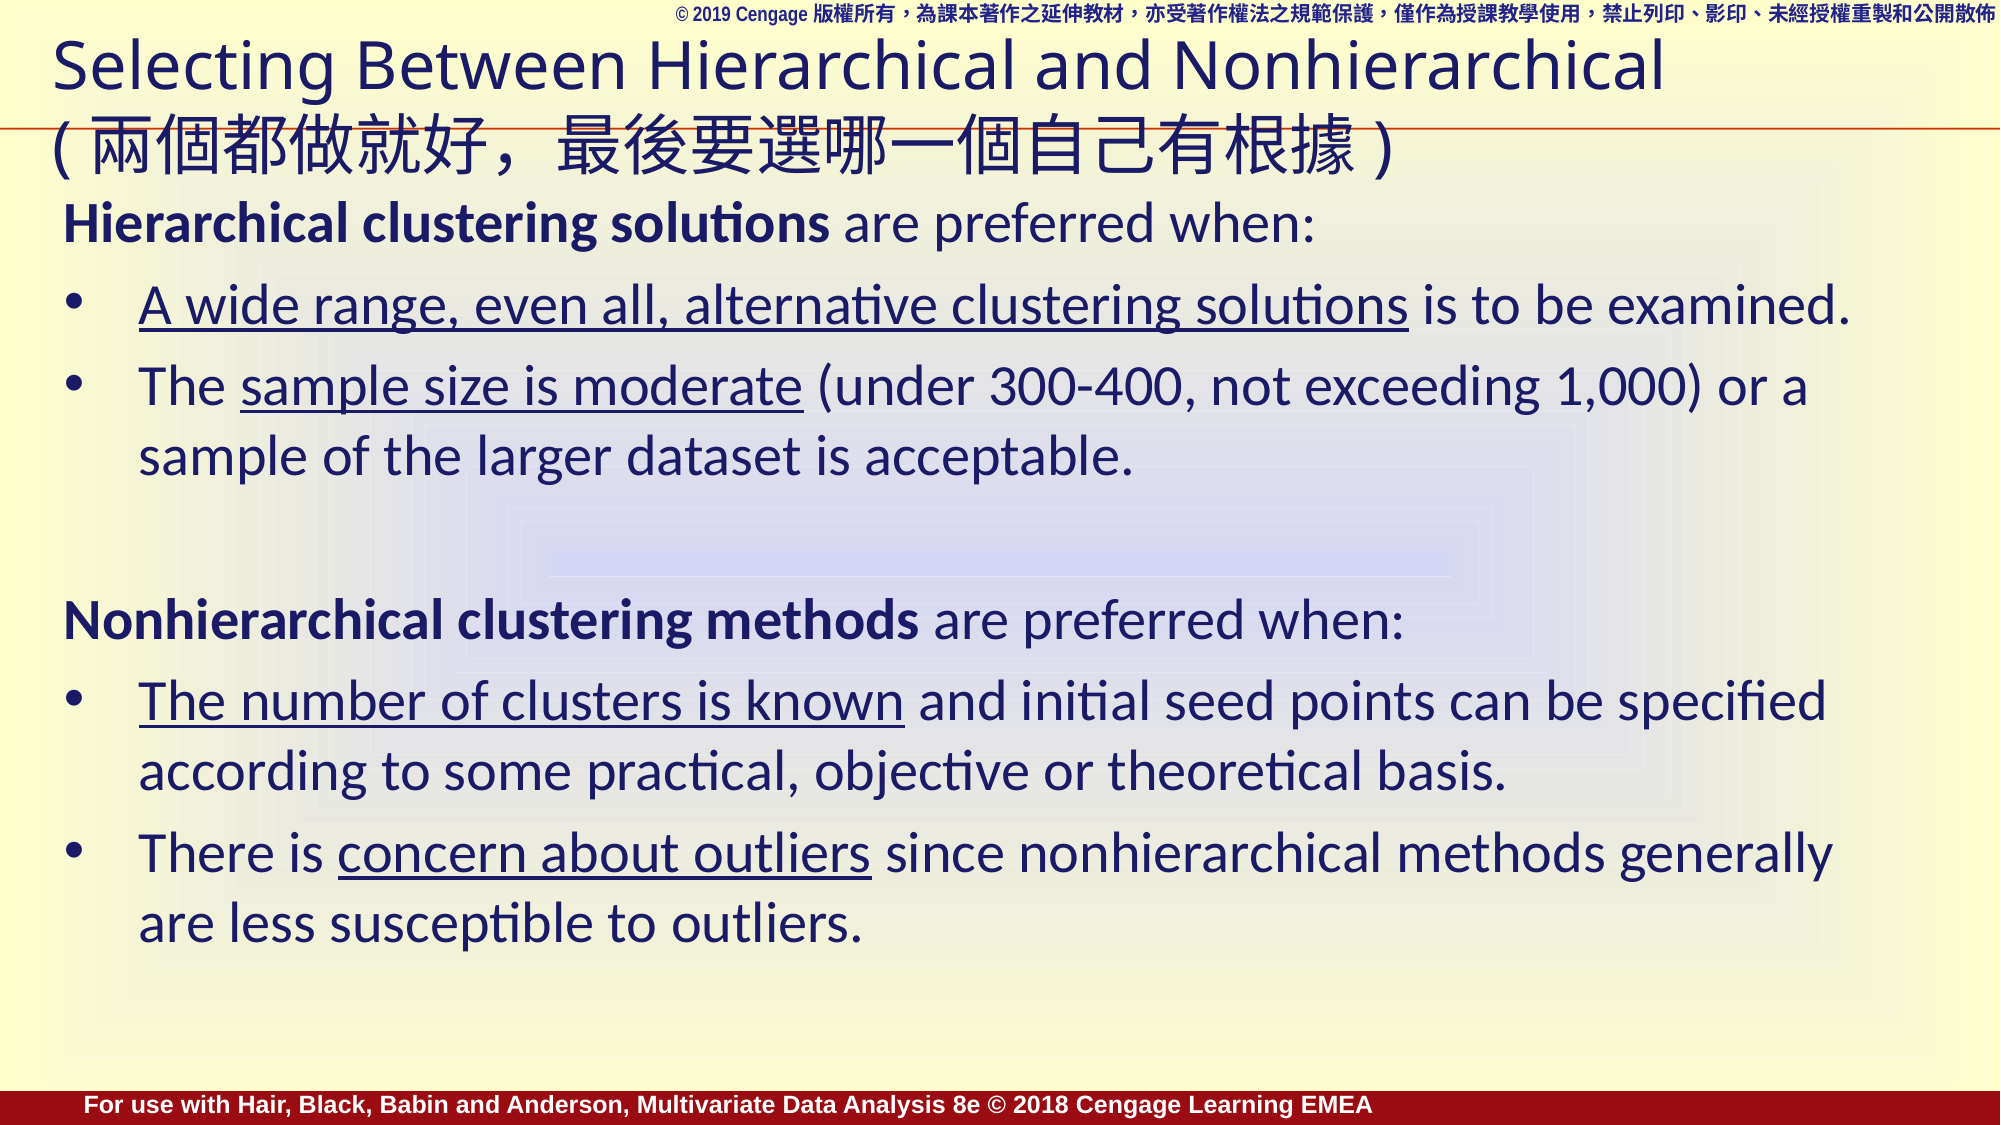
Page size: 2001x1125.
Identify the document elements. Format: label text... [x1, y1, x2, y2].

list Hierarchical clustering solutions are preferred when: A wide range, even all, alternative clustering solutions is to be examined. The sample size is moderate (under 300-400, not exceeding 1,000) or a sample of the larger dataset is acceptable. Nonhierarchical clustering methods are preferred when: The number of clusters is known and initial seed points can be specified according to some practical, objective or theoretical basis. There is concern about outliers since nonhierarchical methods generally are less susceptible to outliers. [48, 176, 1914, 934]
text_box For use with Hair, Black, Babin and Anderson, Multivariate Data Analysis 8e © 2018 Cengage Learning EMEA [0, 1081, 1519, 1125]
title Selecting Between Hierarchical and Nonhierarchical (兩個都做就好，最後要選哪一個自己有根據) [37, 50, 1914, 156]
picture [1519, 1091, 2000, 1125]
